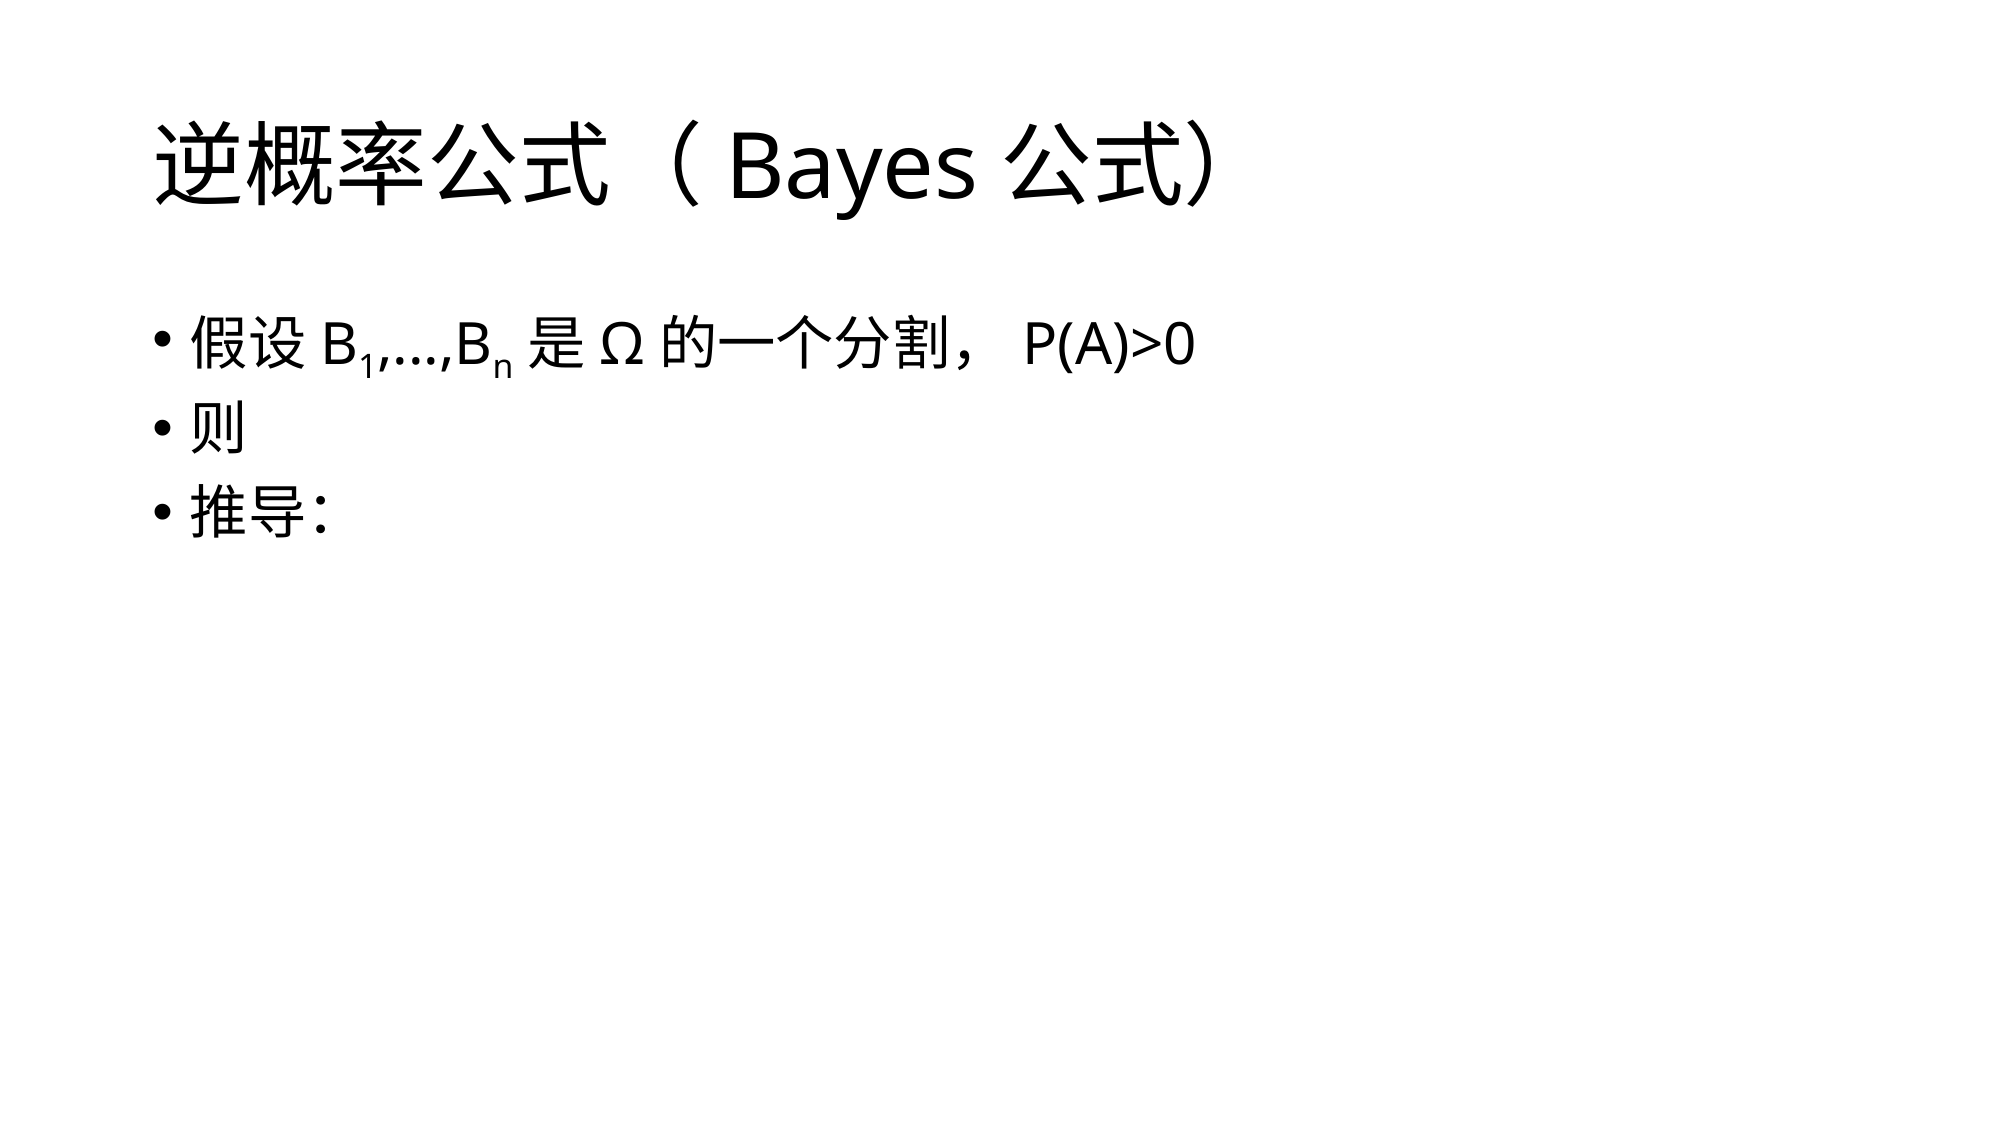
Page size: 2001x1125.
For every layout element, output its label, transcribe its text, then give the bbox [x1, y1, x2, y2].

title 逆概率公式（Bayes公式） [137, 59, 1863, 278]
